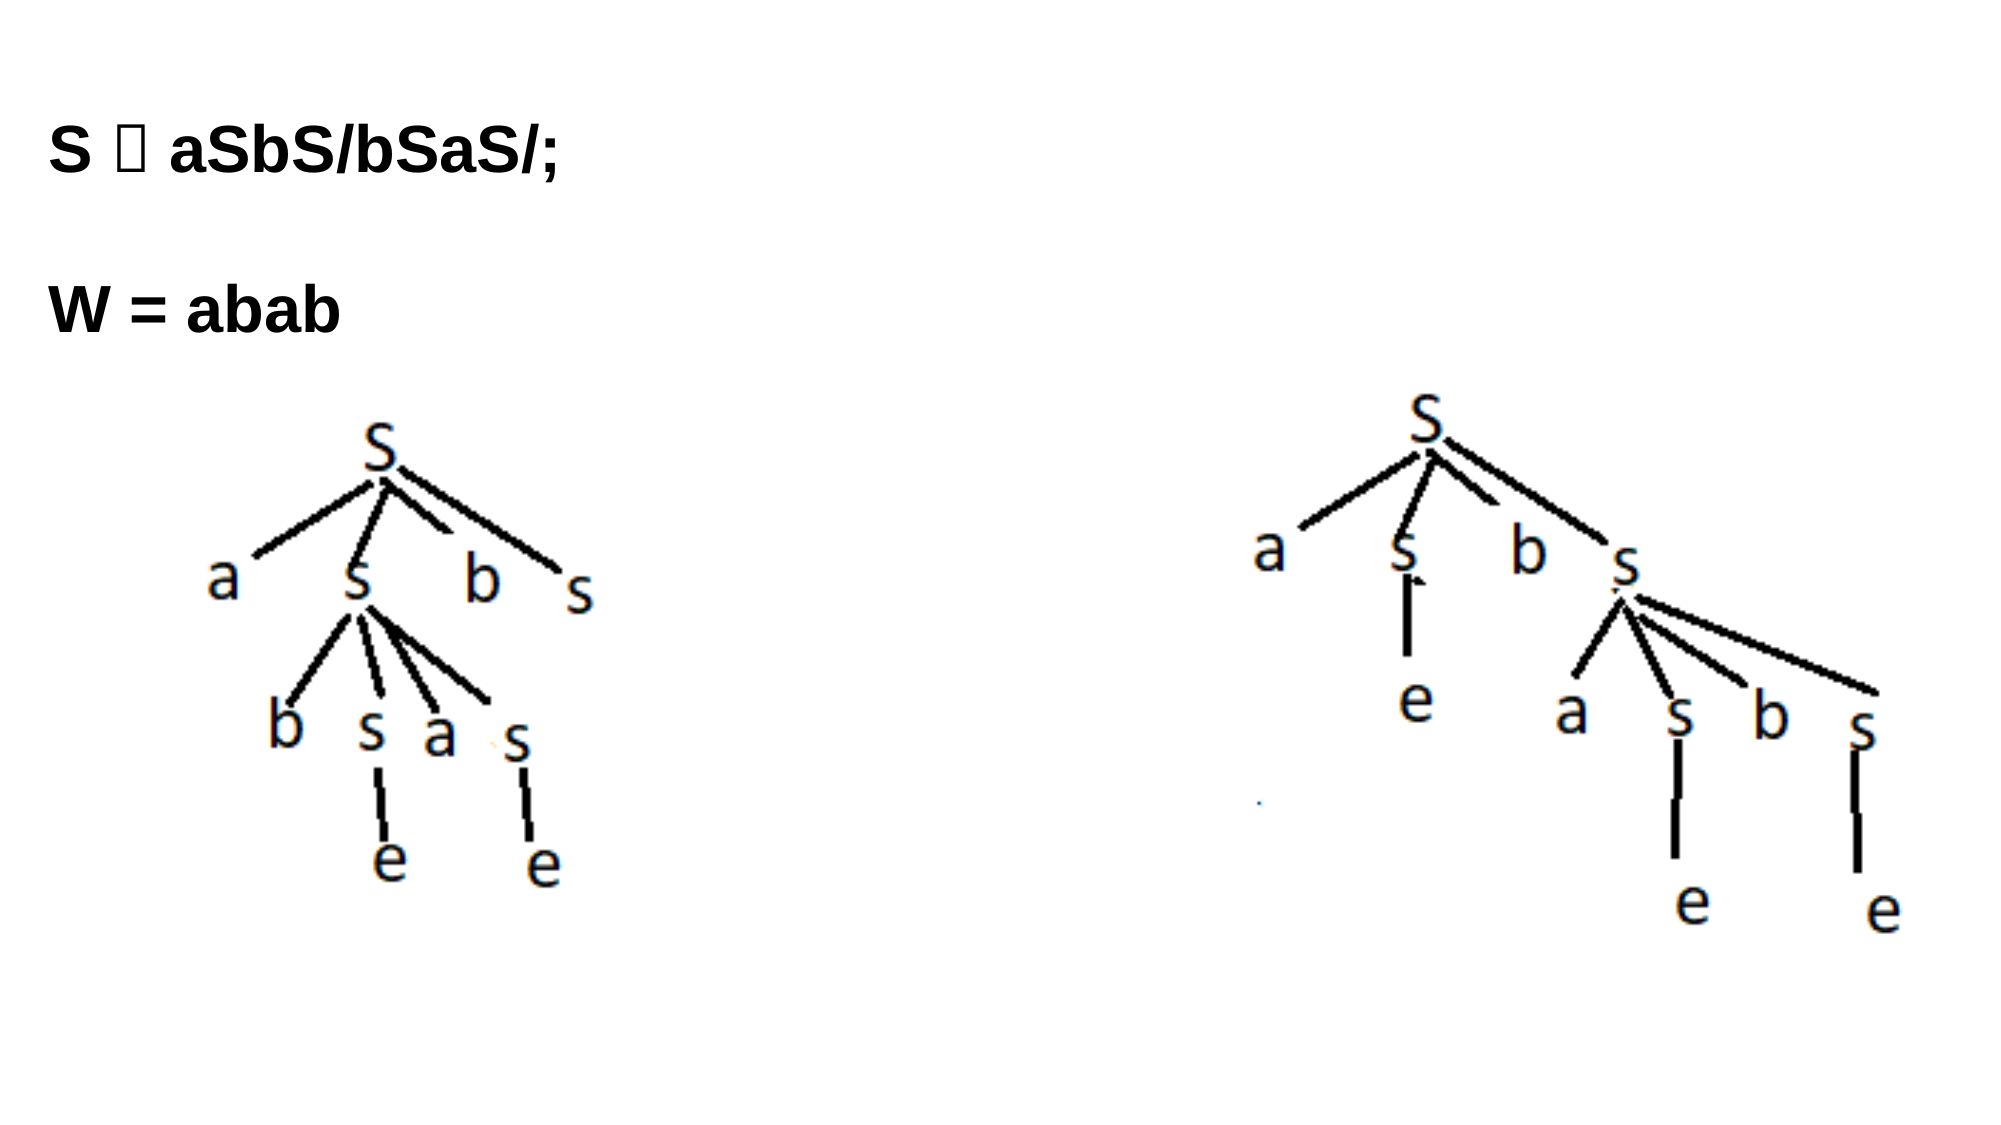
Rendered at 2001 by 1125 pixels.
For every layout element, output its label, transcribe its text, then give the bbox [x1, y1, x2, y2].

text_box S  aSbS/bSaS/; W = abab [33, 97, 1838, 1069]
picture [175, 366, 2000, 972]
